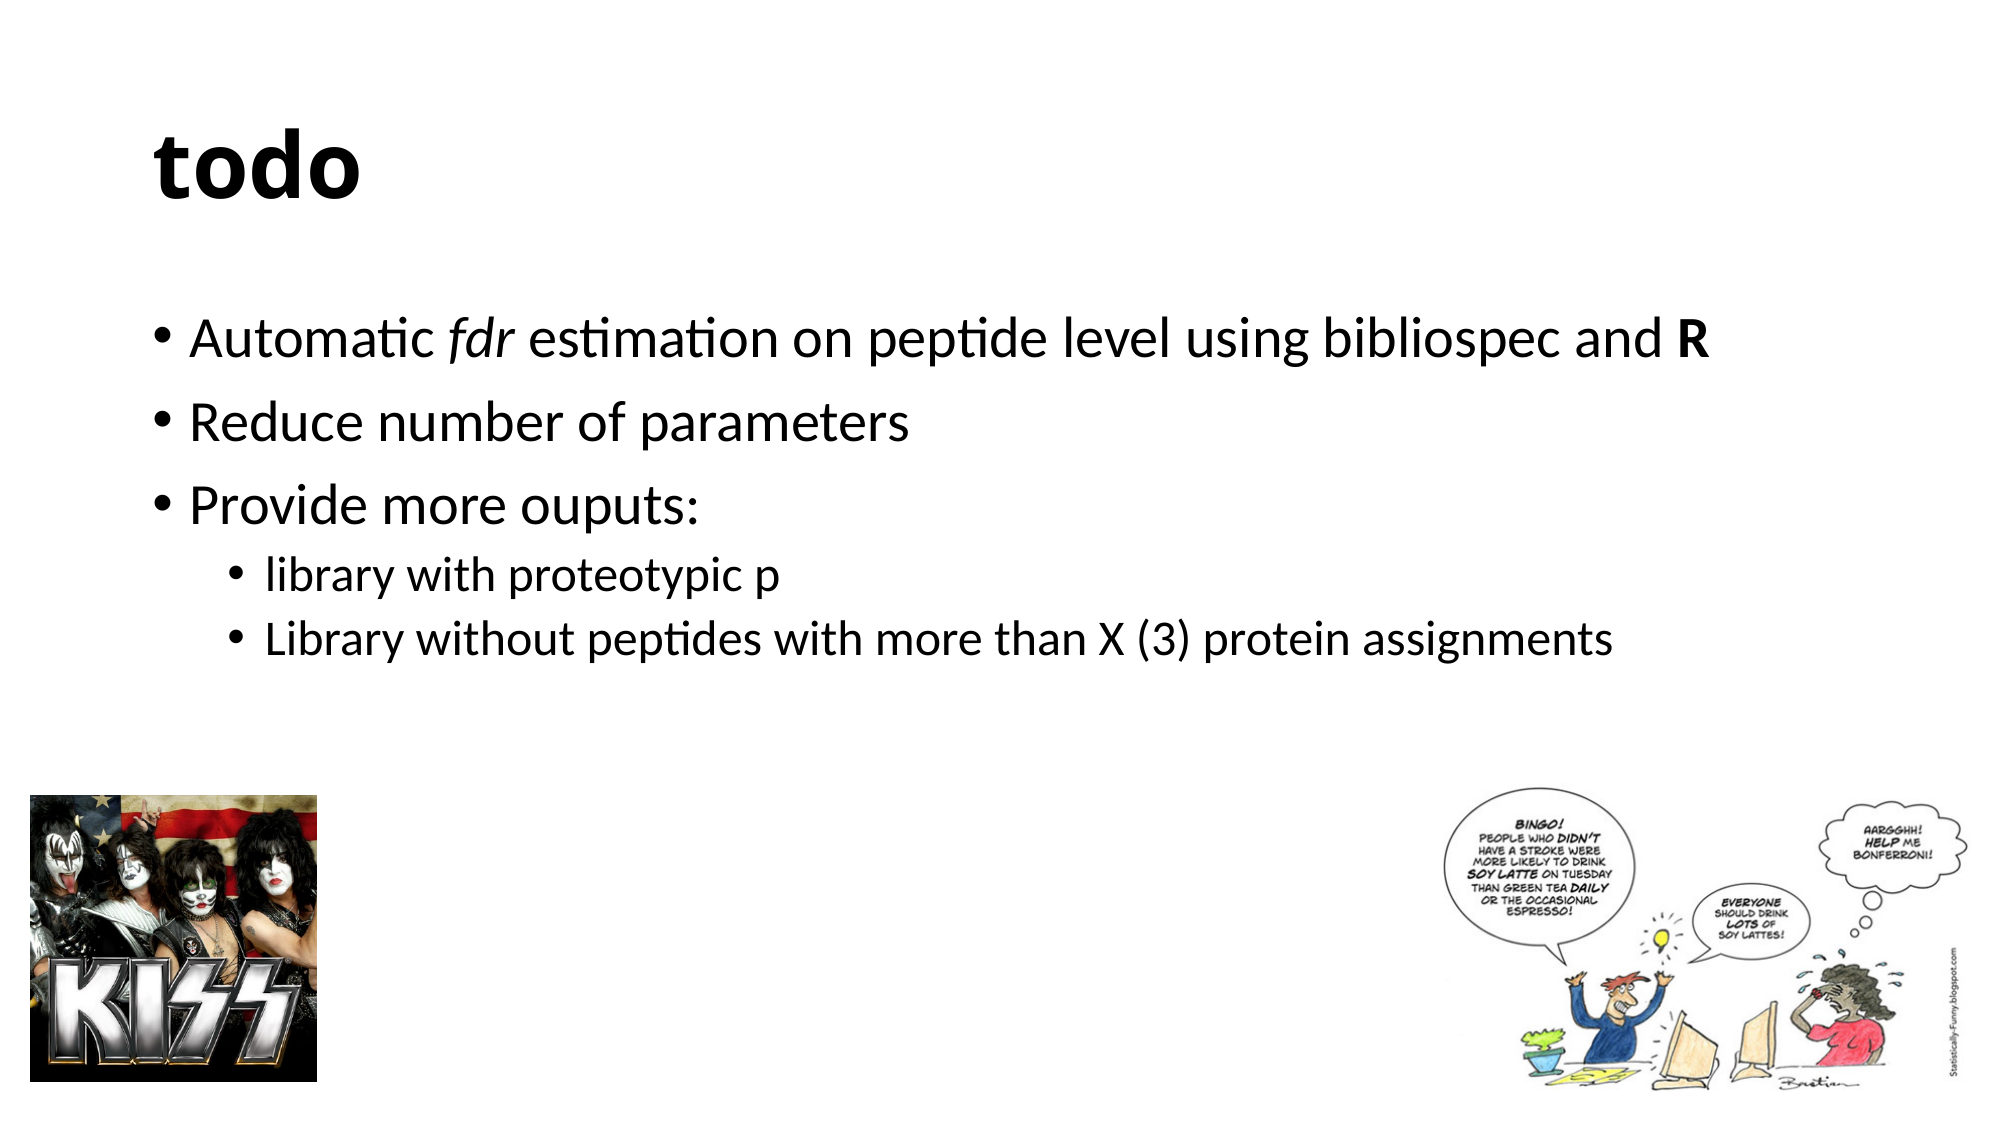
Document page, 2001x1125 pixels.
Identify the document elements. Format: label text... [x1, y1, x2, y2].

picture [1443, 783, 1970, 1093]
list Automatic fdr estimation on peptide level using bibliospec and R Reduce number of parameters Provide more ouputs: library with proteotypic p Library without peptides with more than X (3) protein assignments [137, 299, 1863, 1014]
picture [30, 795, 317, 1082]
title todo [137, 59, 1863, 278]
